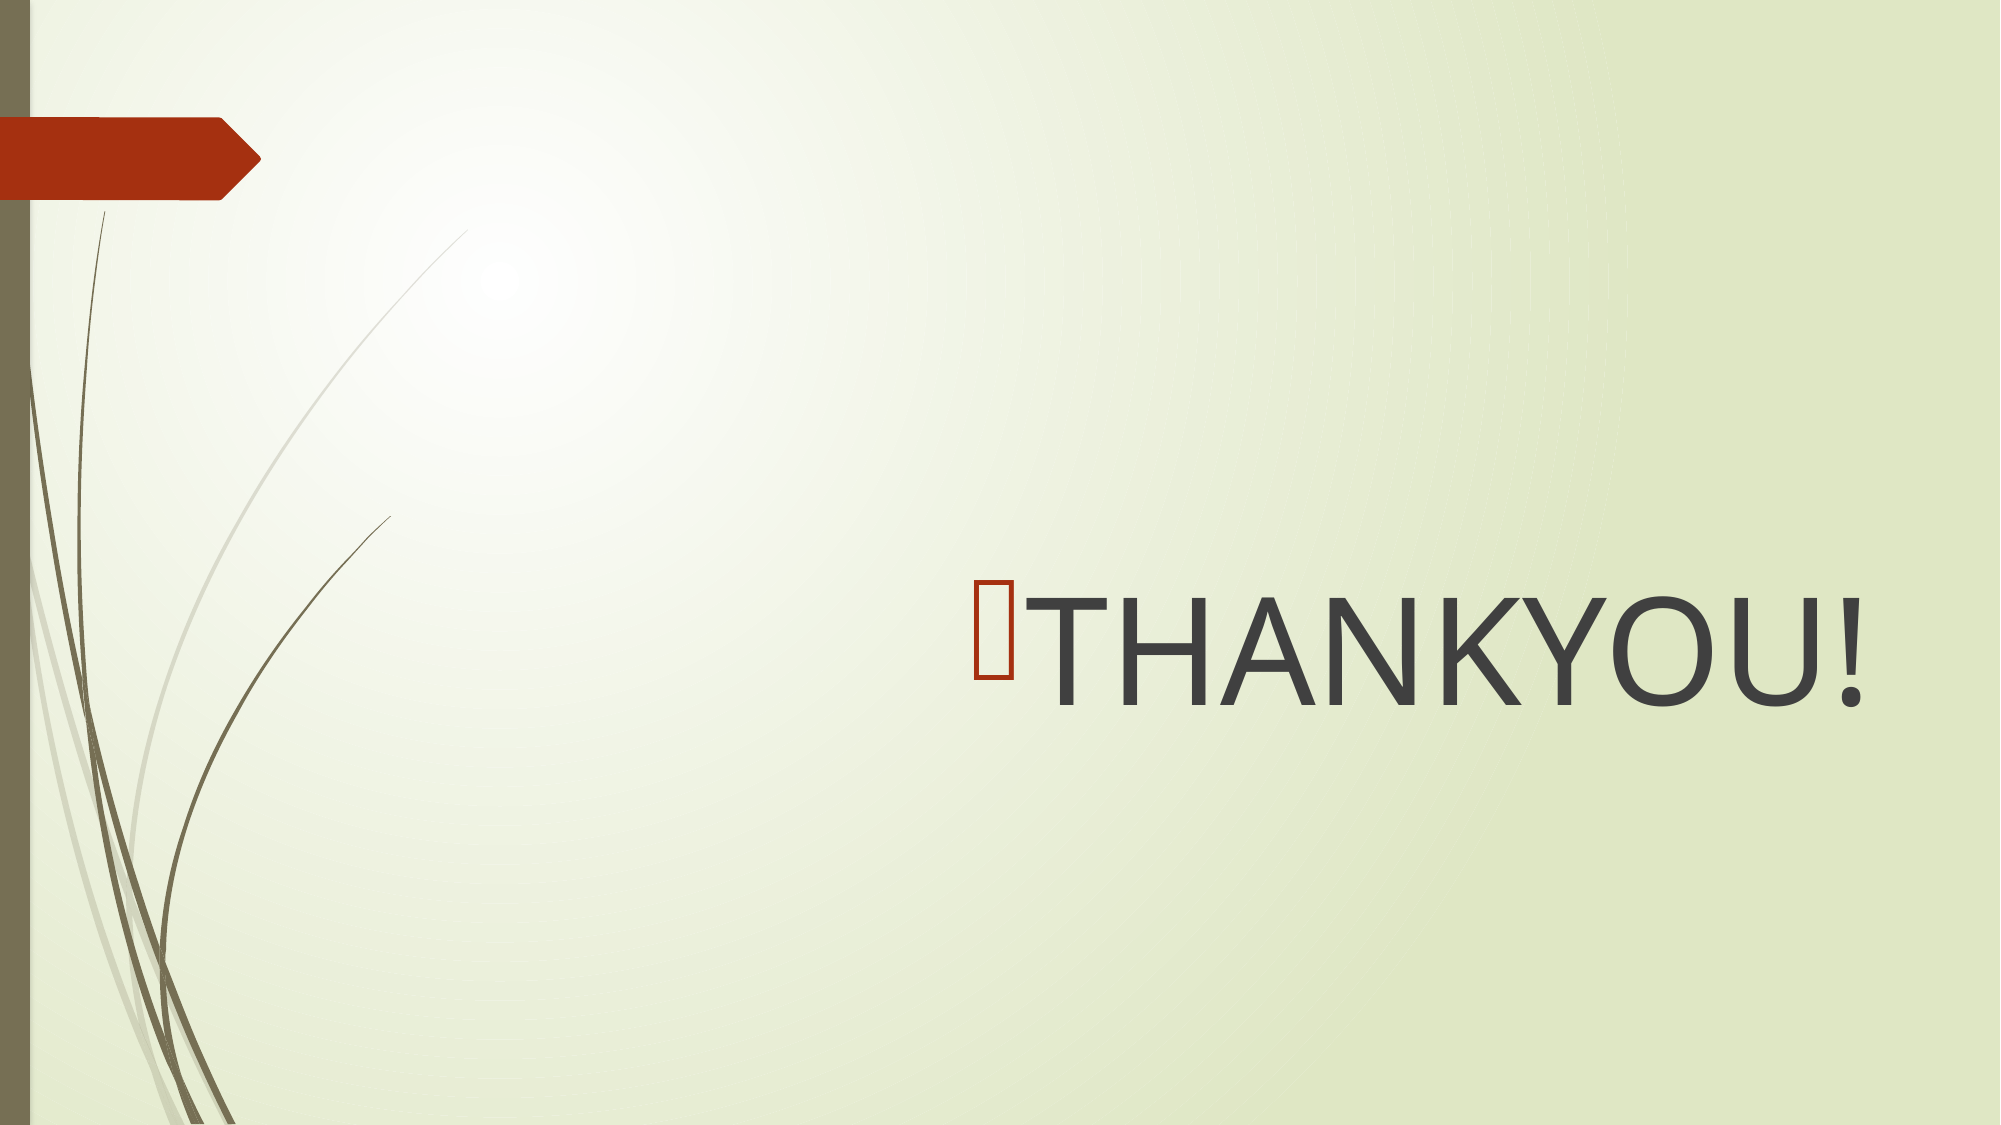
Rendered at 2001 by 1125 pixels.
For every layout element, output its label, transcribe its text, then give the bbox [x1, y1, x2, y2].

list THANKYOU! [424, 350, 1888, 970]
